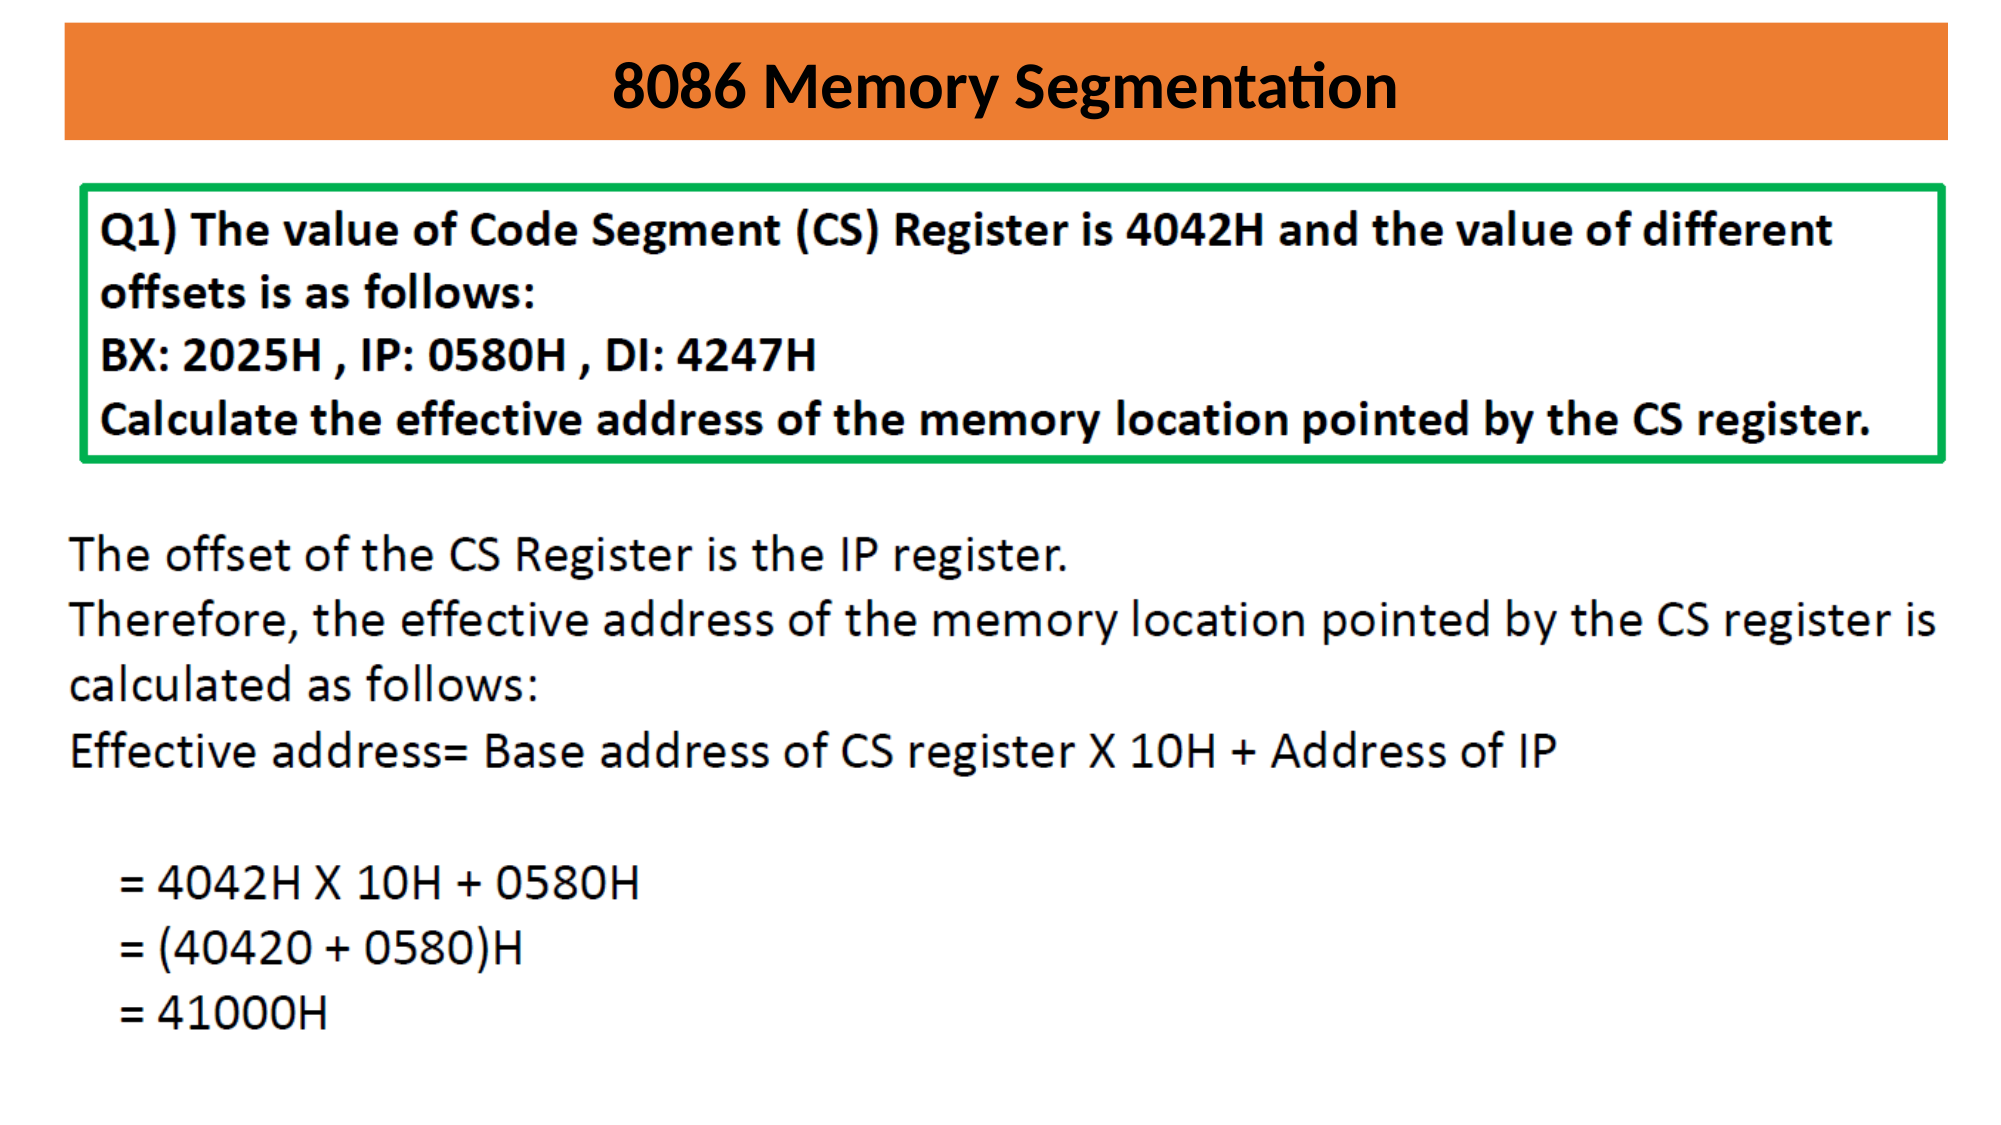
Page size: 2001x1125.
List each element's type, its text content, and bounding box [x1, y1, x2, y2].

text_box 8086 Memory Segmentation [64, 22, 1948, 141]
picture [64, 169, 1966, 471]
picture [64, 521, 1956, 1043]
